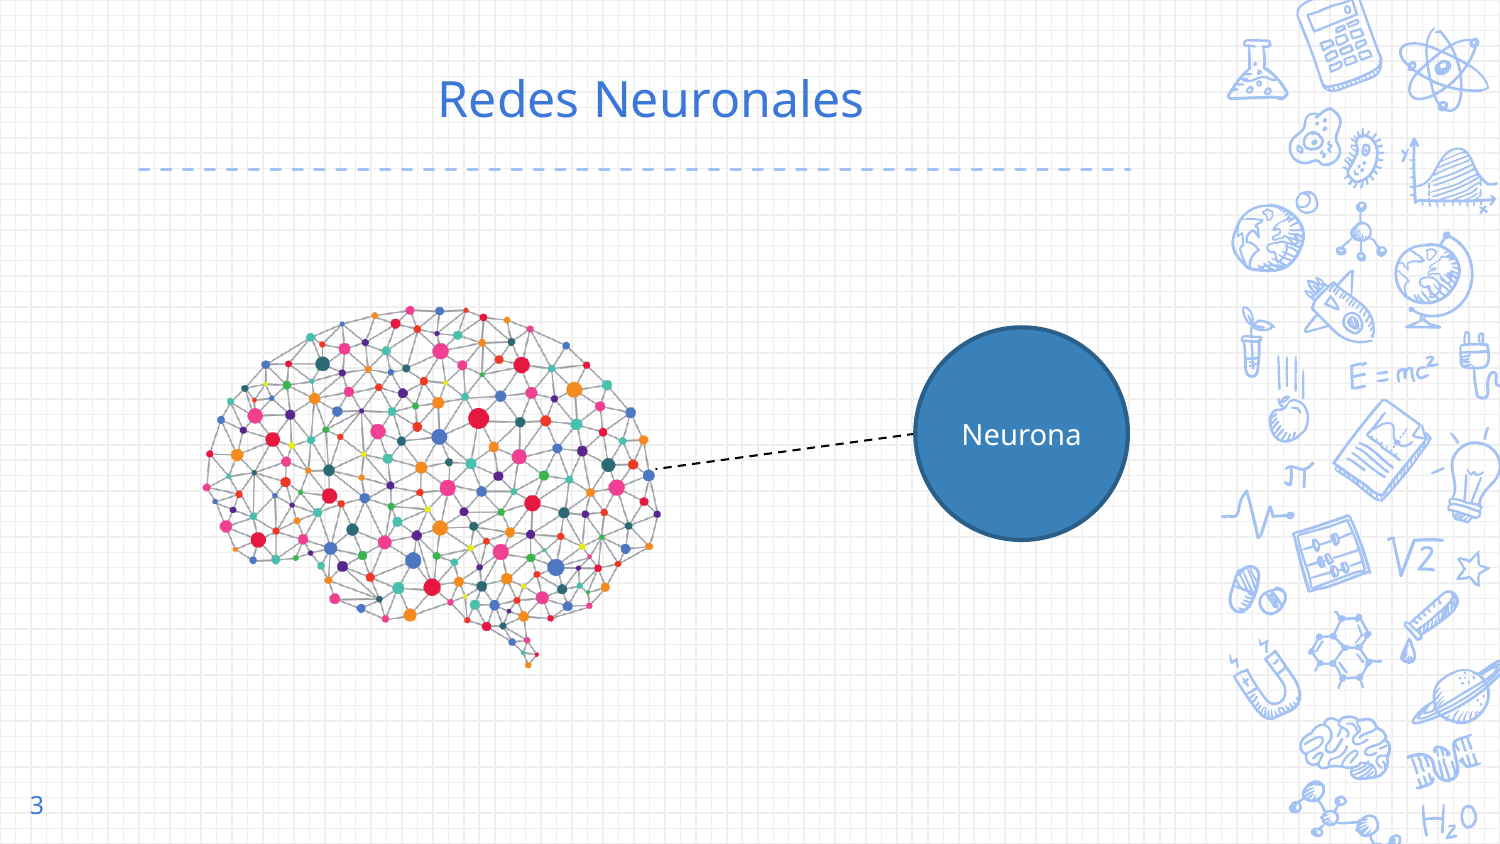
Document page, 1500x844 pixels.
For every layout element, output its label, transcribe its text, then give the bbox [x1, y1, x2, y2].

text_box Neurona [913, 325, 1130, 543]
title Redes Neuronales [147, 55, 1155, 143]
picture [182, 268, 680, 694]
slide_number 3 [14, 774, 105, 840]
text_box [655, 433, 916, 470]
